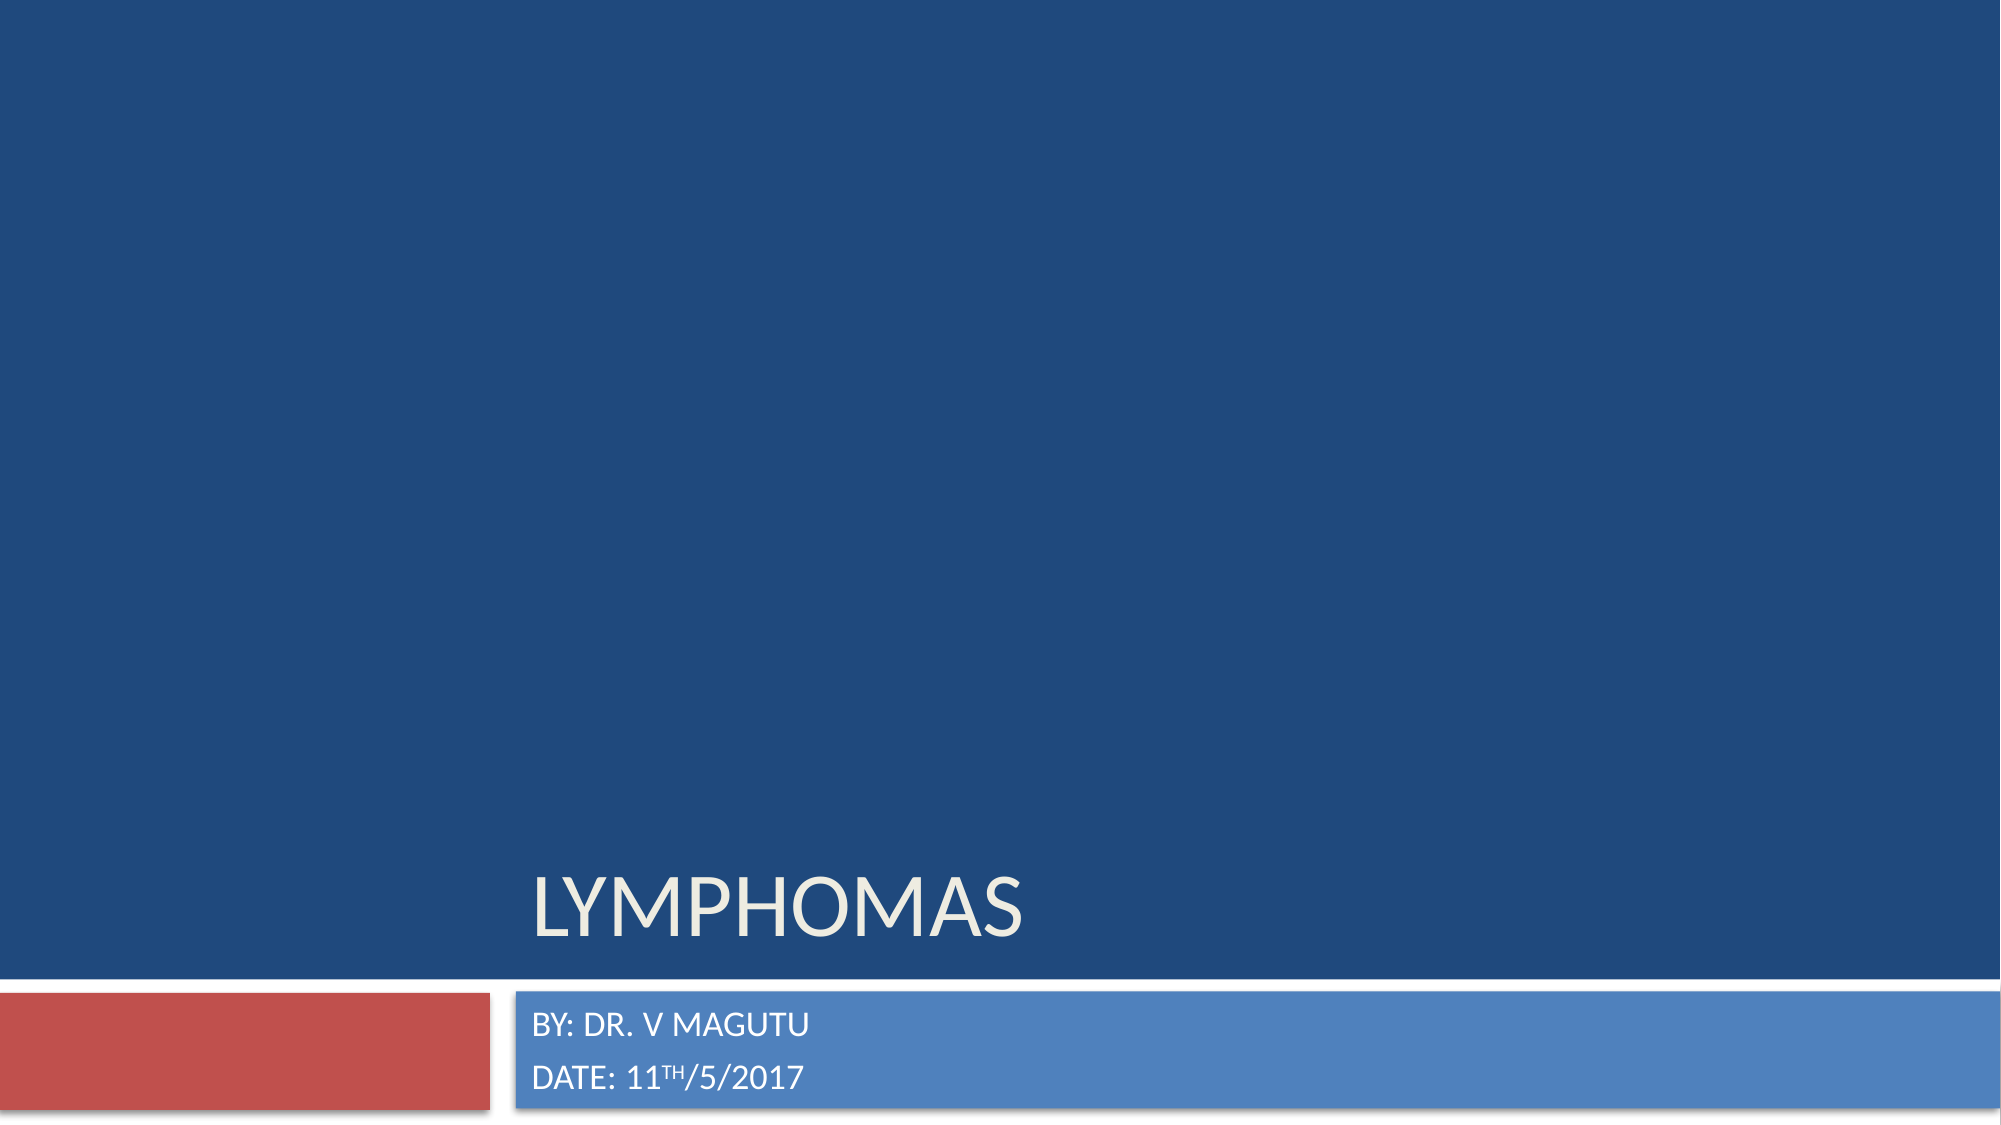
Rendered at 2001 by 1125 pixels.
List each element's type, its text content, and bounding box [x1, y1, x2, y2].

subtitle BY: DR. V MAGUTU DATE: 11TH/5/2017 [516, 992, 1984, 1106]
title LYMPHOMAS [516, 662, 1934, 963]
